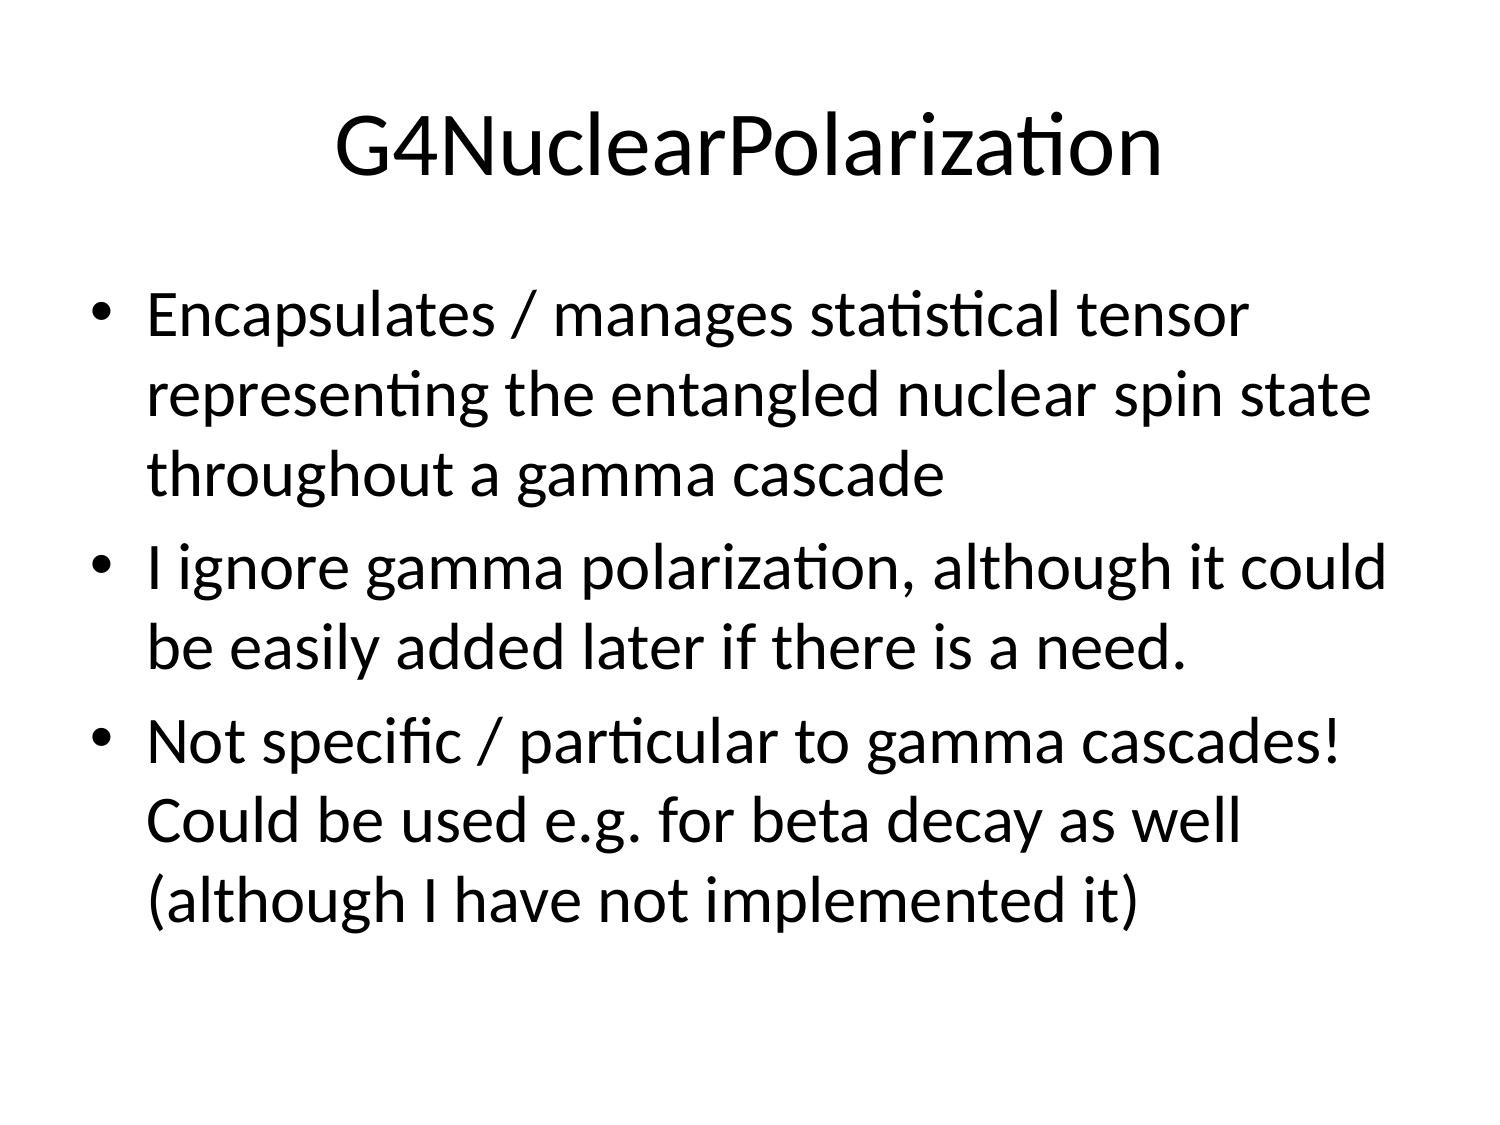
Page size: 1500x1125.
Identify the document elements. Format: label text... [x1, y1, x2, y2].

text_box Encapsulates / manages statistical tensor representing the entangled nuclear spin state throughout a gamma cascade I ignore gamma polarization, although it could be easily added later if there is a need. Not specific / particular to gamma cascades! Could be used e.g. for beta decay as well (although I have not implemented it) [75, 262, 1425, 1005]
text_box G4NuclearPolarization [75, 45, 1425, 233]
